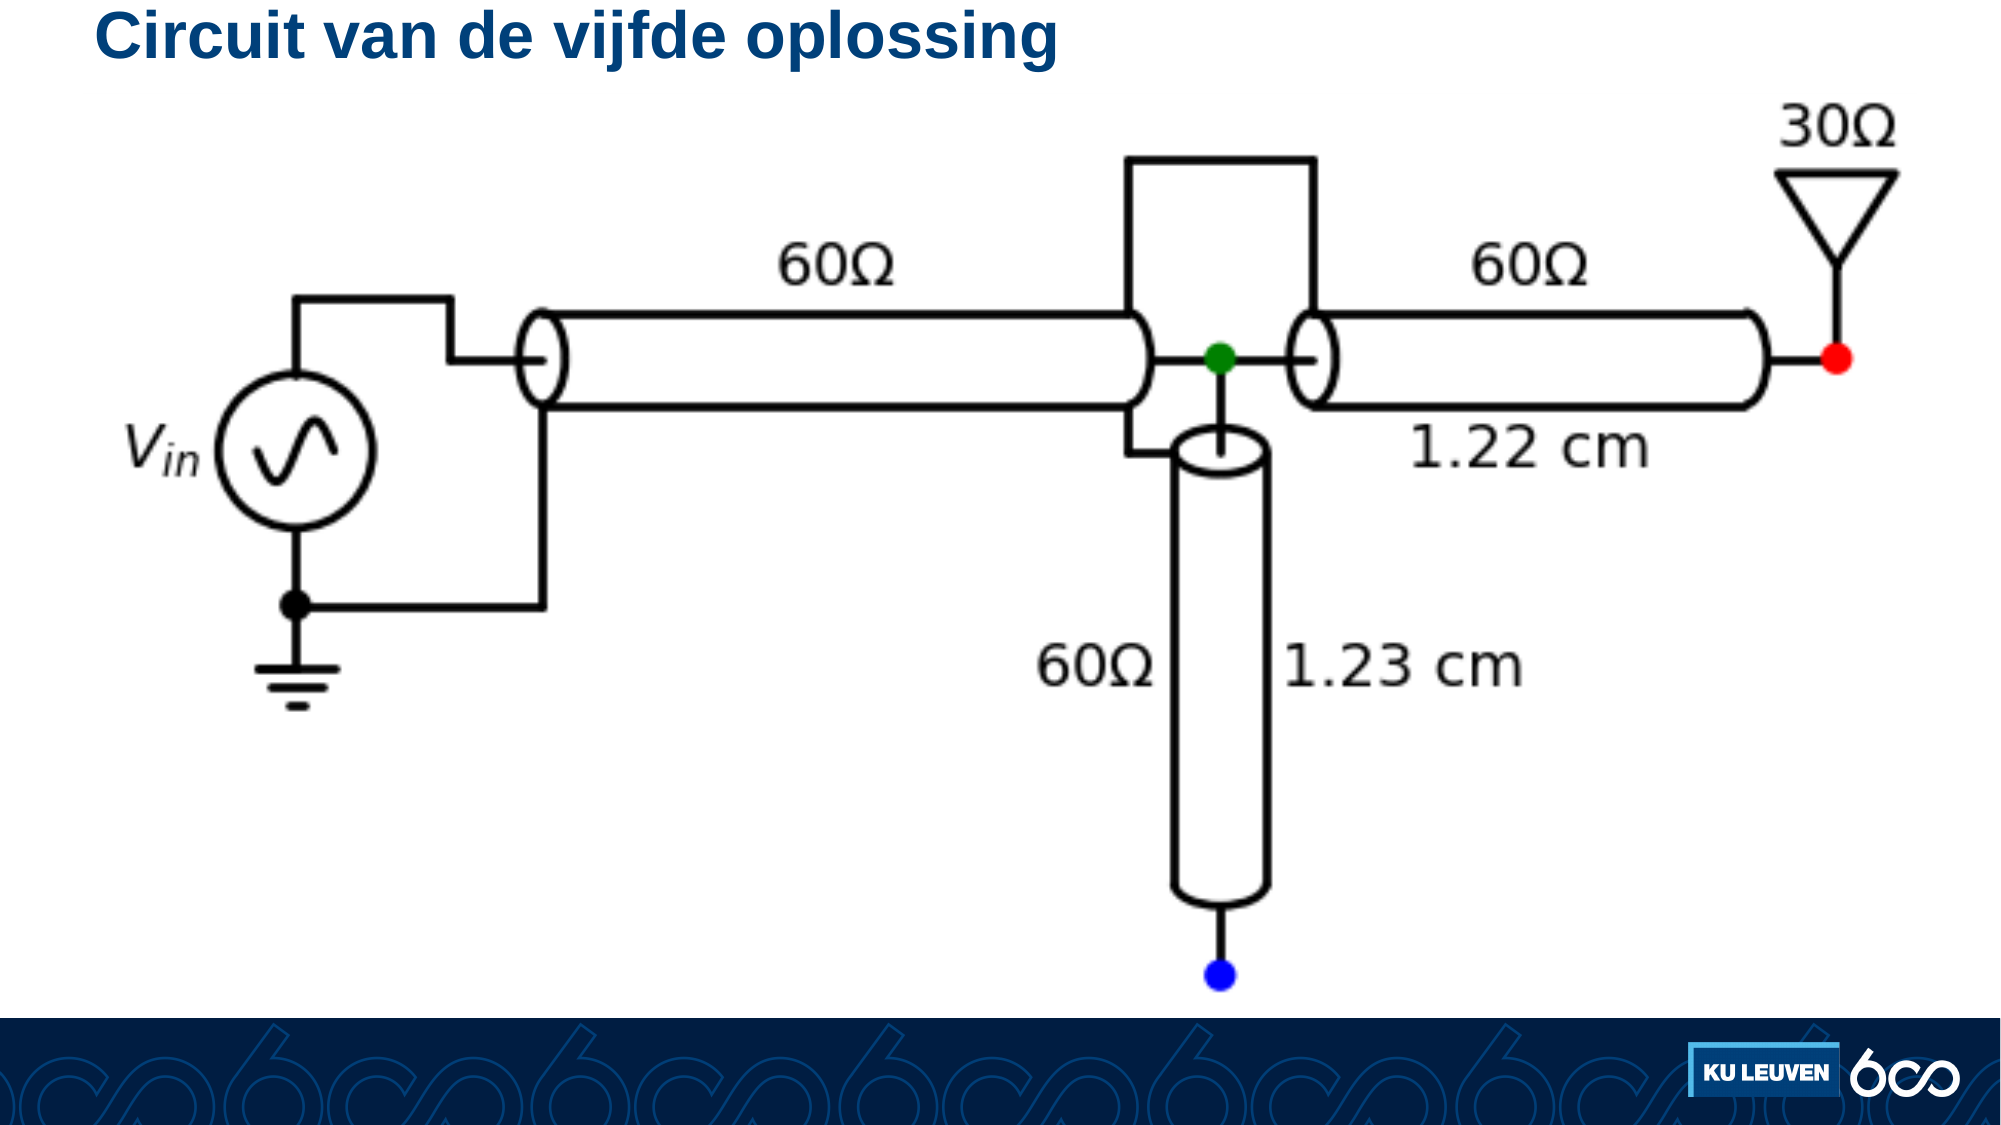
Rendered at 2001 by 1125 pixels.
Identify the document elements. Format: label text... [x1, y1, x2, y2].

title Circuit van de vijfde oplossing [94, 0, 1906, 92]
picture [83, 92, 1917, 1008]
picture [0, 1018, 2001, 1125]
